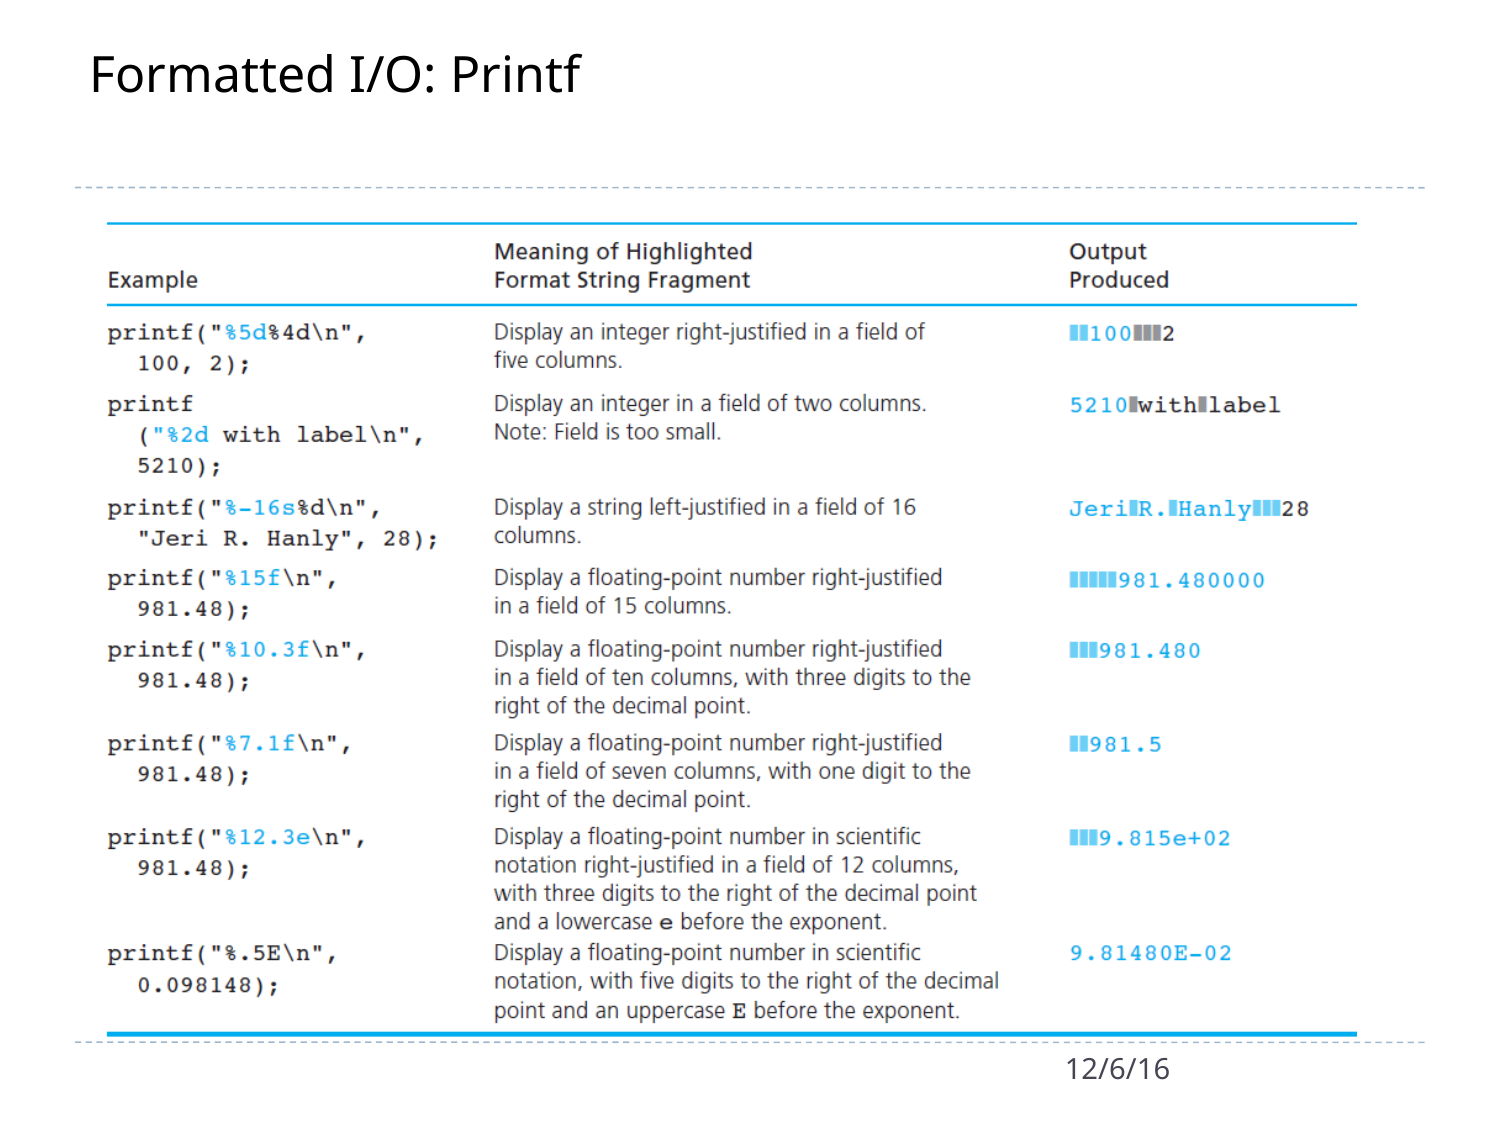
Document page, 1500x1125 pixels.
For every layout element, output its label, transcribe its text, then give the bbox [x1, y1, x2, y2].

title Formatted I/O: Printf [75, 24, 1425, 112]
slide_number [1050, 1042, 1425, 1103]
picture [74, 214, 1357, 1038]
